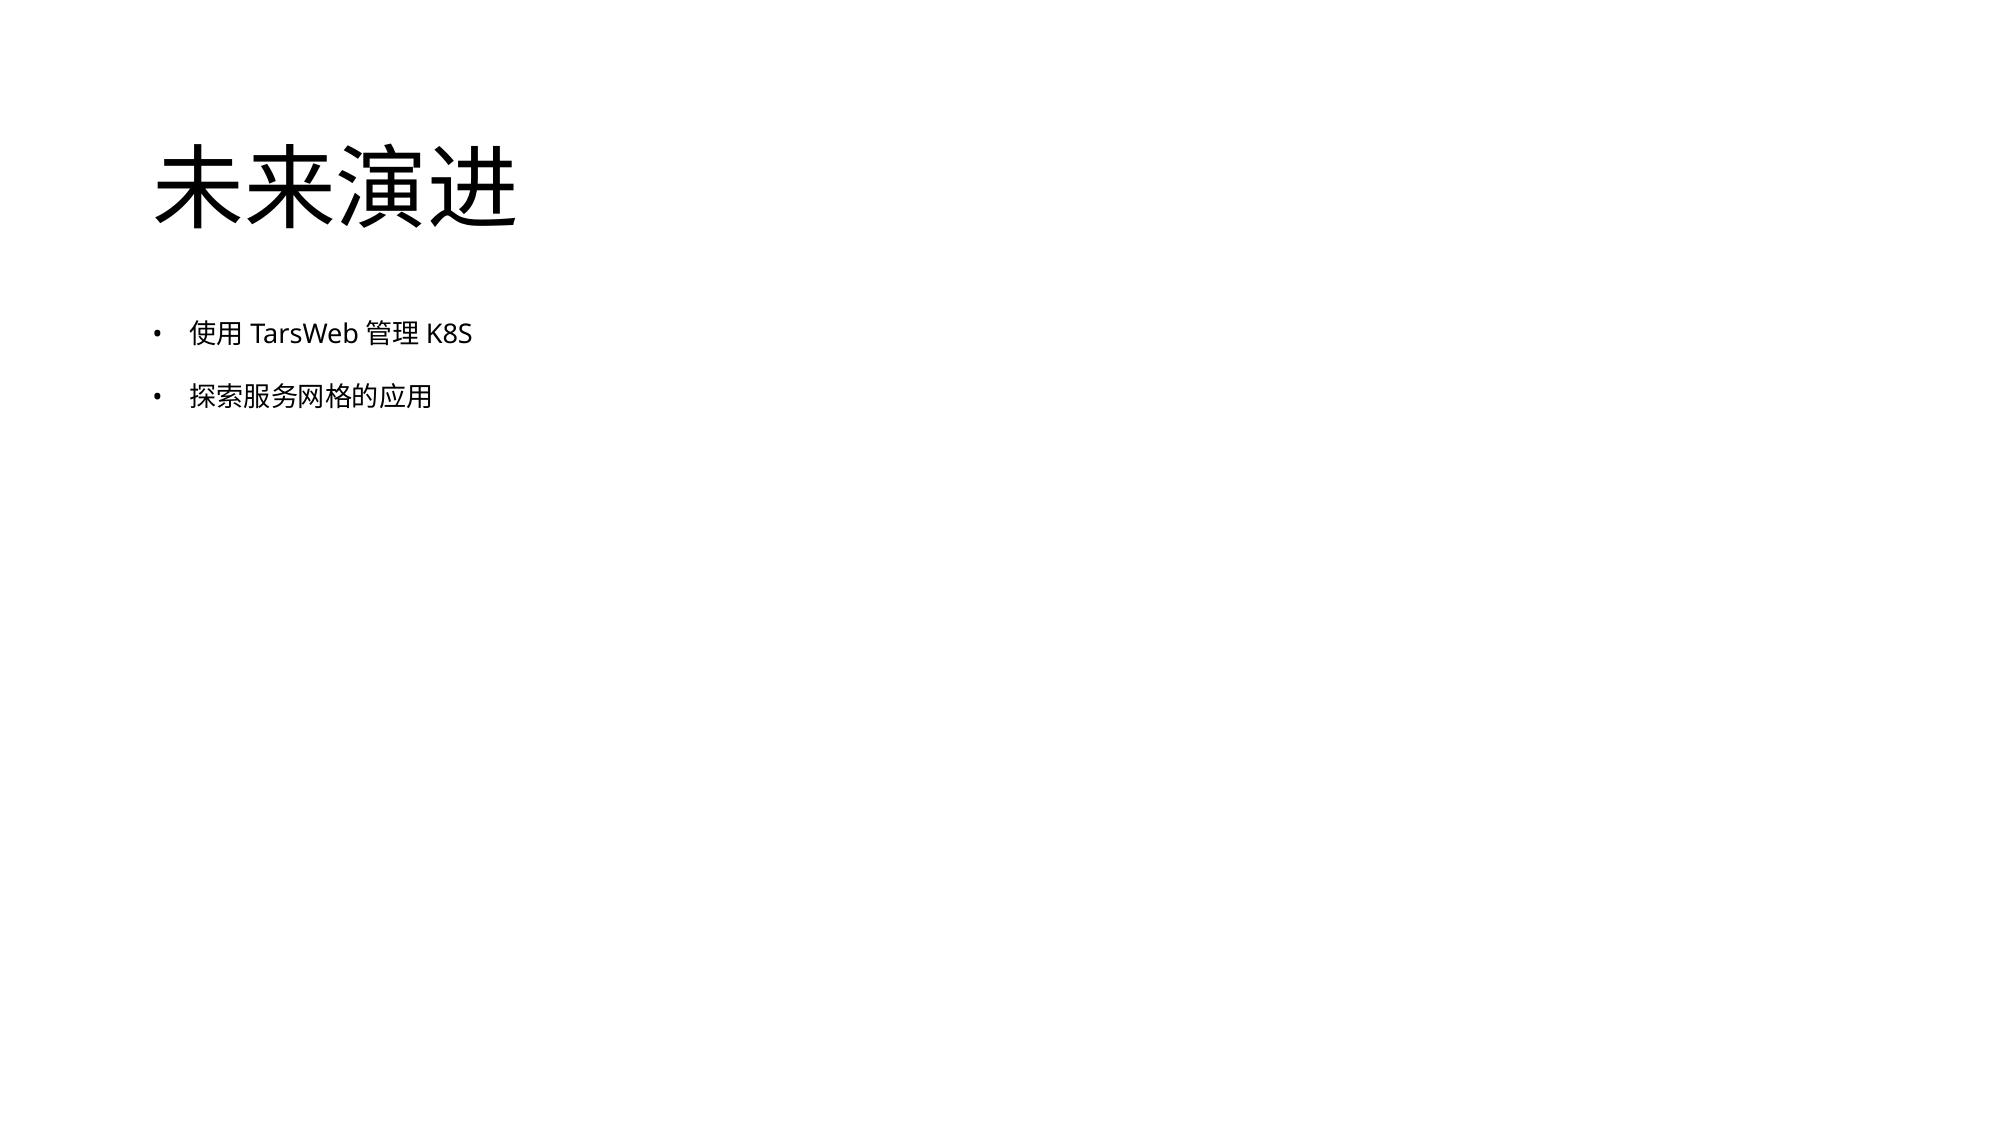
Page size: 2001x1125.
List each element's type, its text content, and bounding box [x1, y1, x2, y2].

title 未来演进 [137, 59, 1863, 278]
list 使用TarsWeb管理K8S 探索服务网格的应用 [137, 299, 1863, 1014]
